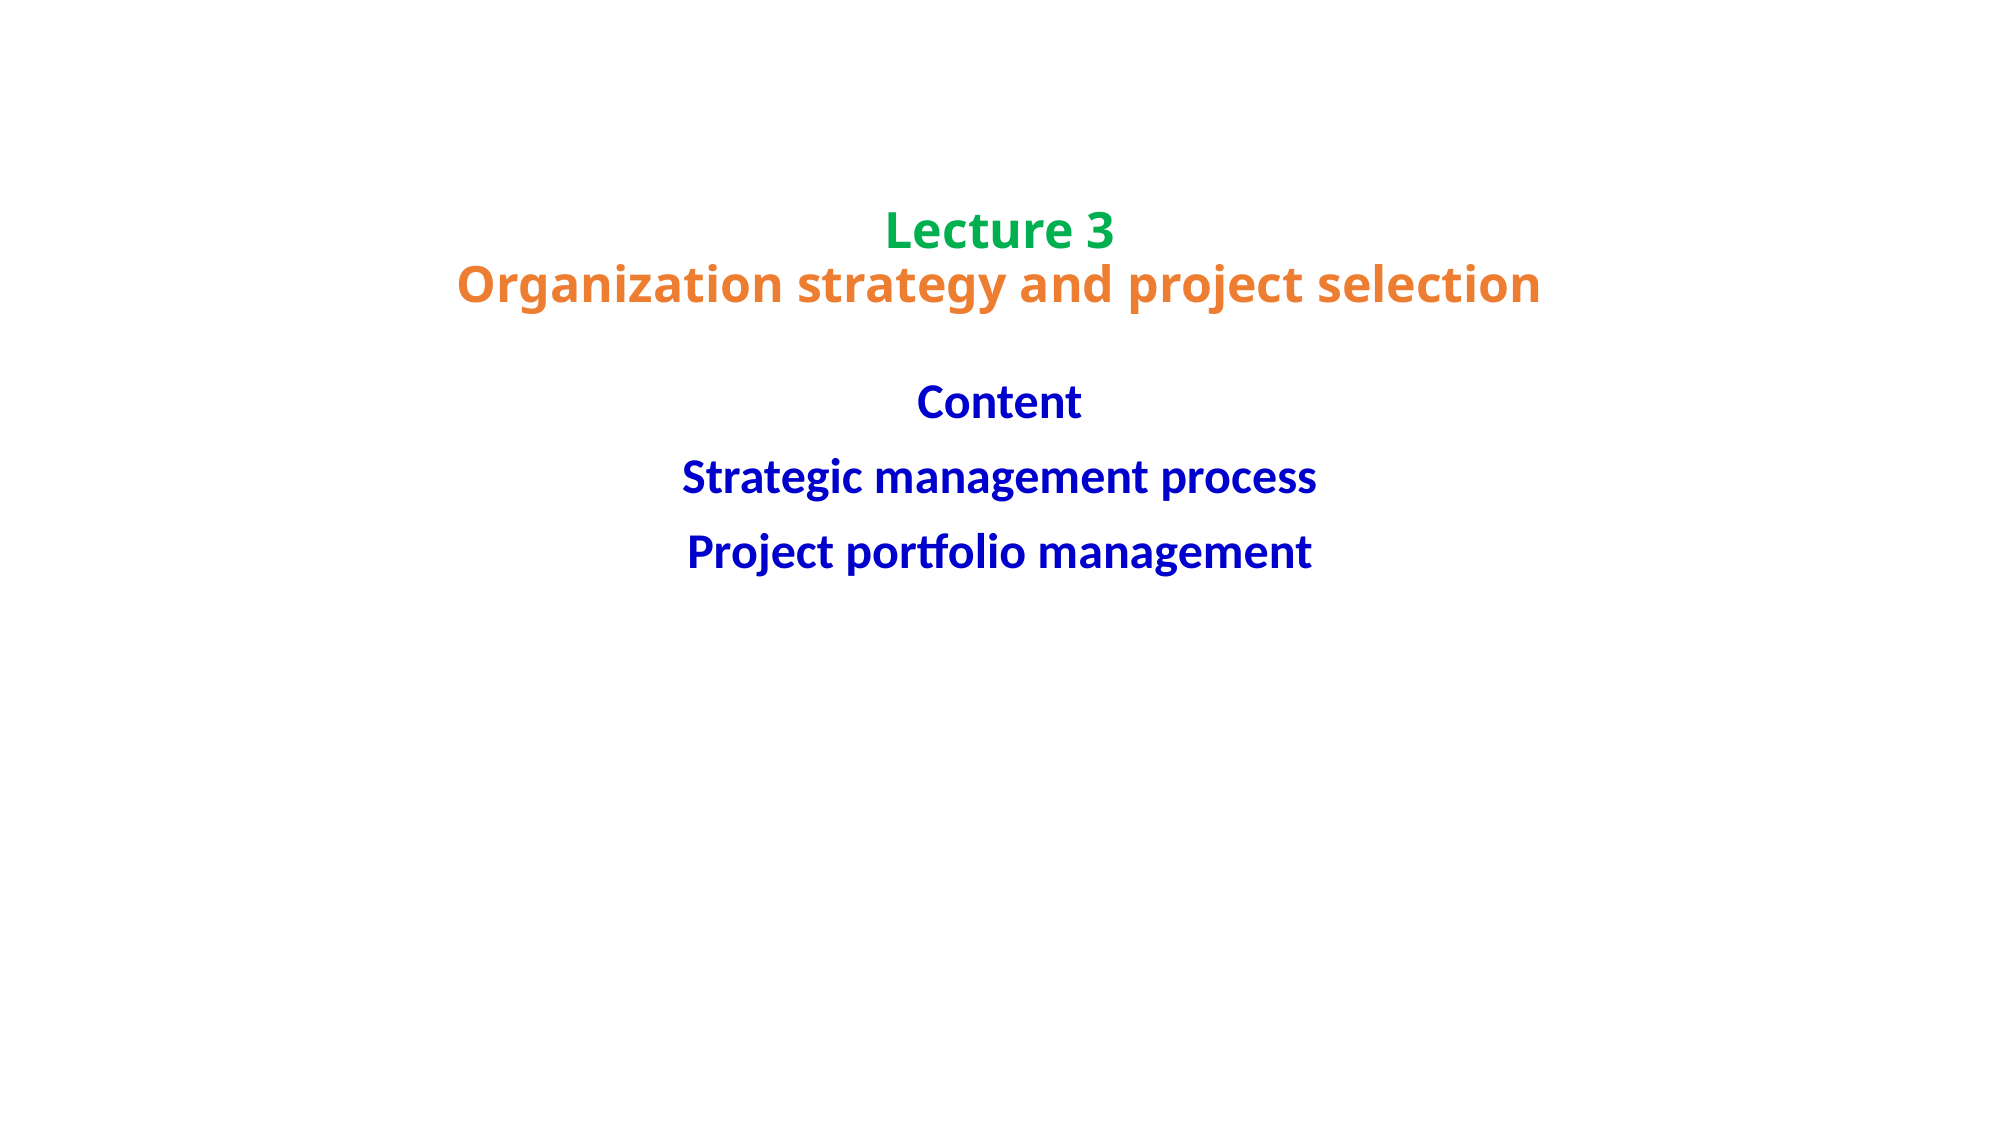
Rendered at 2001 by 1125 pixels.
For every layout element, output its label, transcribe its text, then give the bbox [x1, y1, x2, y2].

title Lecture 3 Organization strategy and project selection [249, 184, 1750, 322]
subtitle Content Strategic management process Project portfolio management [249, 367, 1750, 863]
